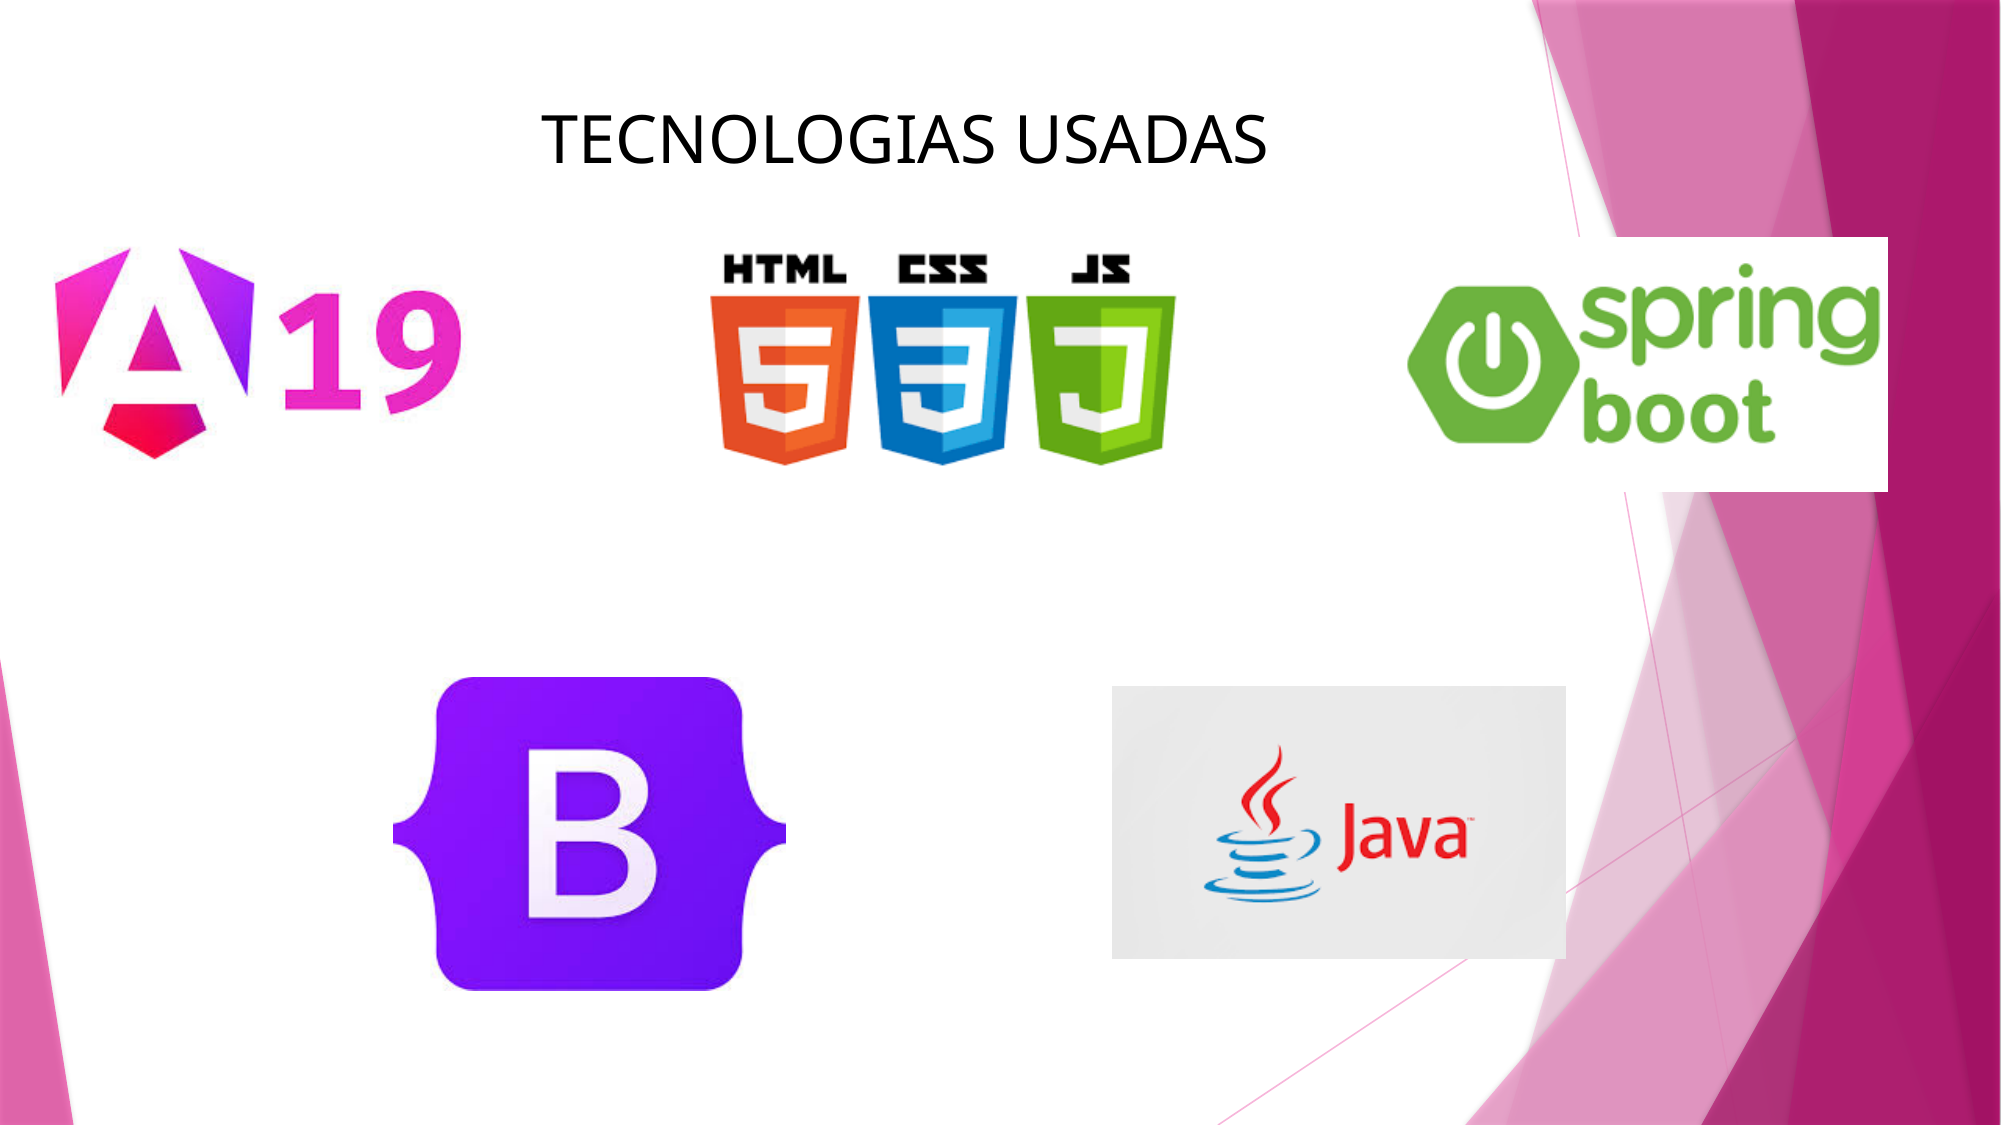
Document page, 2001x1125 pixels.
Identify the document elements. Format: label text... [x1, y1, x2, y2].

text_box [25, 0, 614, 565]
picture [694, 236, 1190, 487]
picture [392, 677, 786, 991]
picture [1402, 236, 1889, 493]
picture [28, 222, 498, 486]
text_box TECNOLOGIAS USADAS [526, 89, 1285, 184]
picture [1111, 685, 1566, 959]
